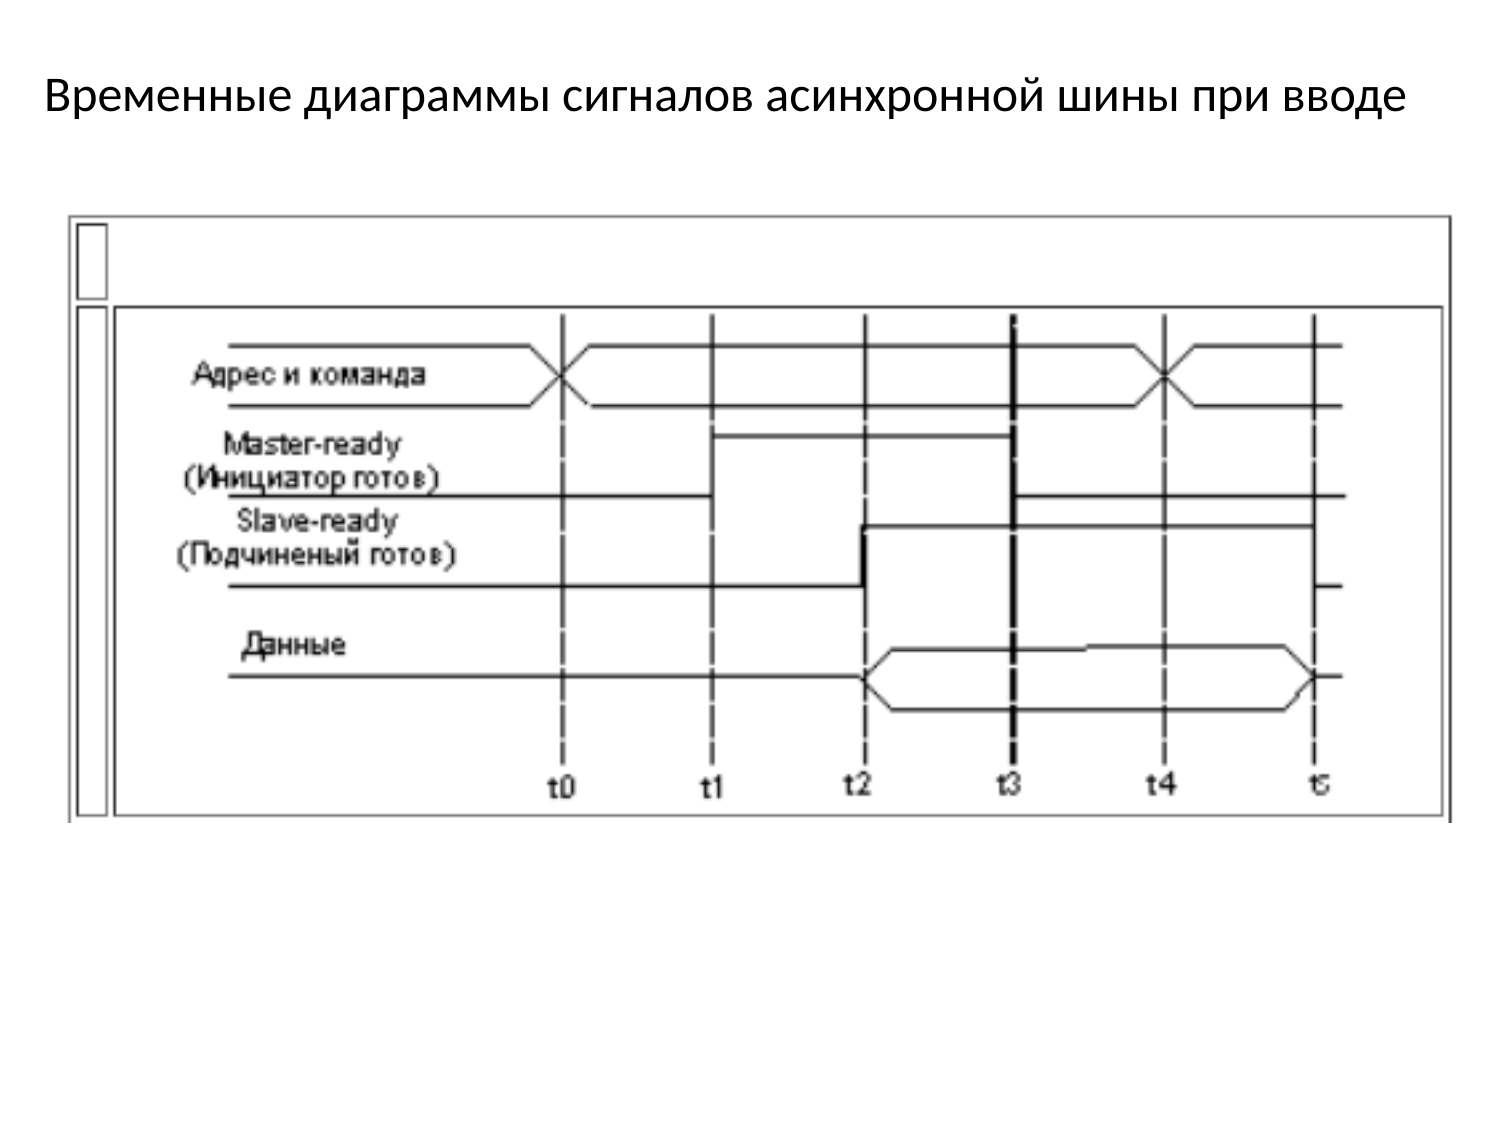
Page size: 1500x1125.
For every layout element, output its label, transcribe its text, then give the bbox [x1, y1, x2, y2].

picture [52, 207, 1455, 823]
text_box Временные диаграммы сигналов асинхронной шины при вводе [29, 54, 1471, 130]
